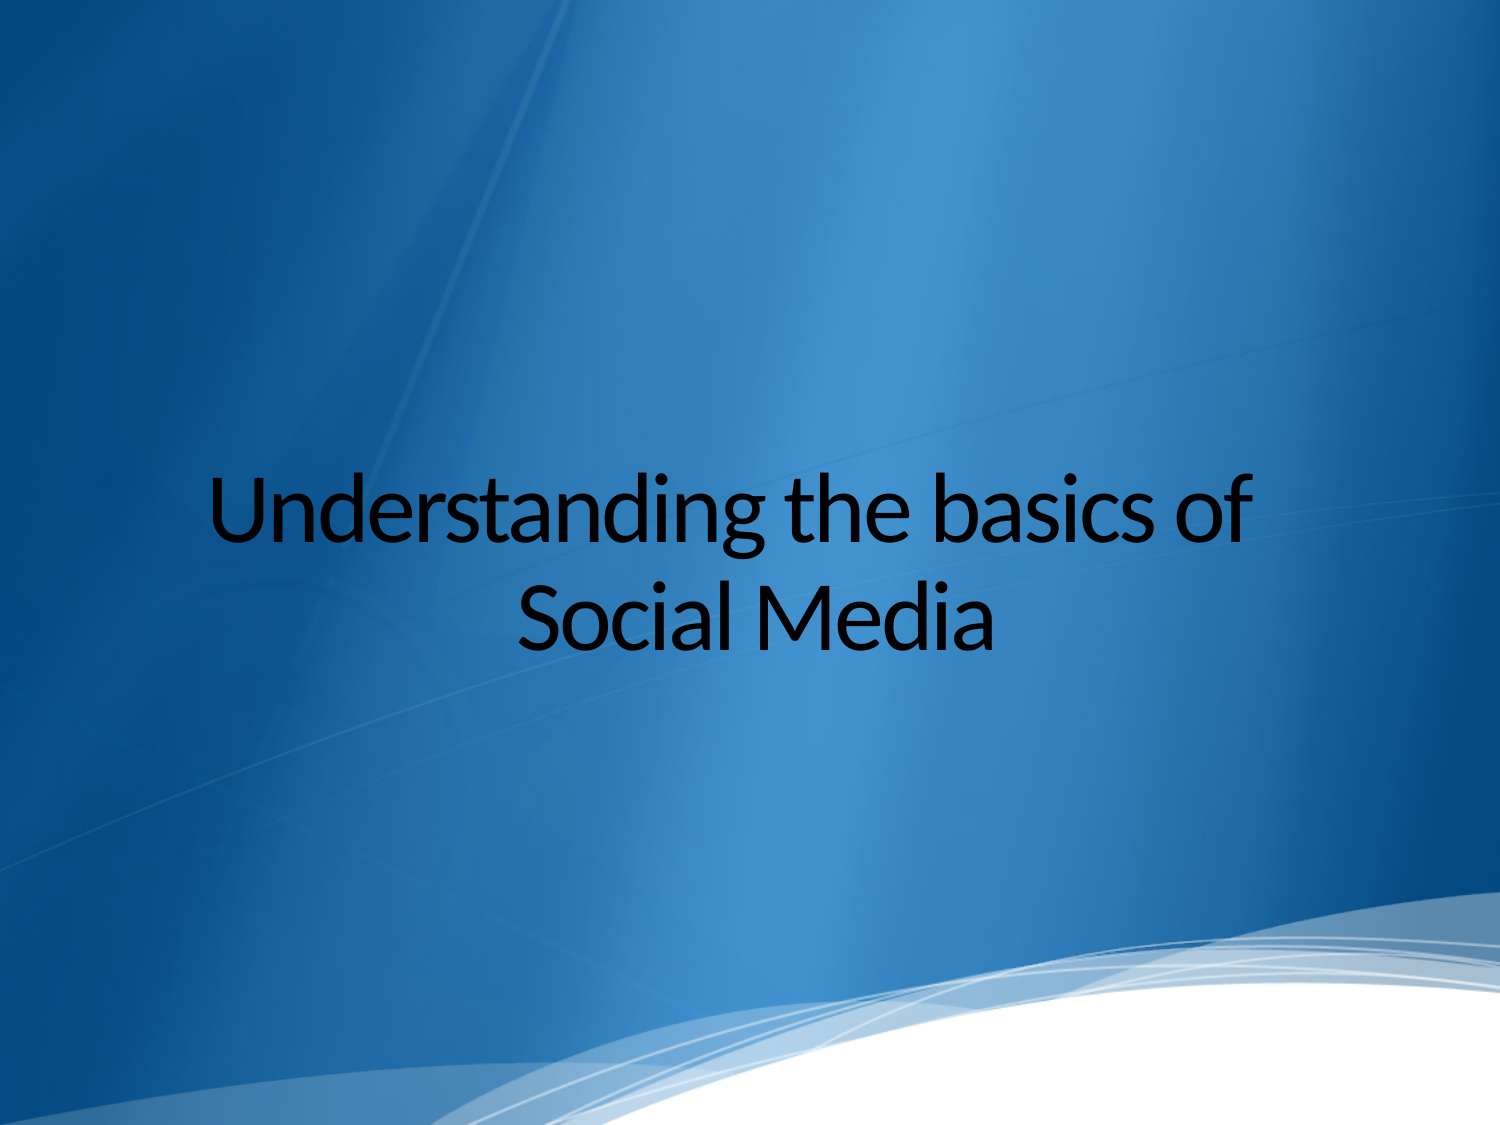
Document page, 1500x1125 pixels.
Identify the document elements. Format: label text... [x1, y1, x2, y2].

title Understanding the basics of Social Media [206, 456, 1500, 675]
picture [0, 0, 1500, 1125]
